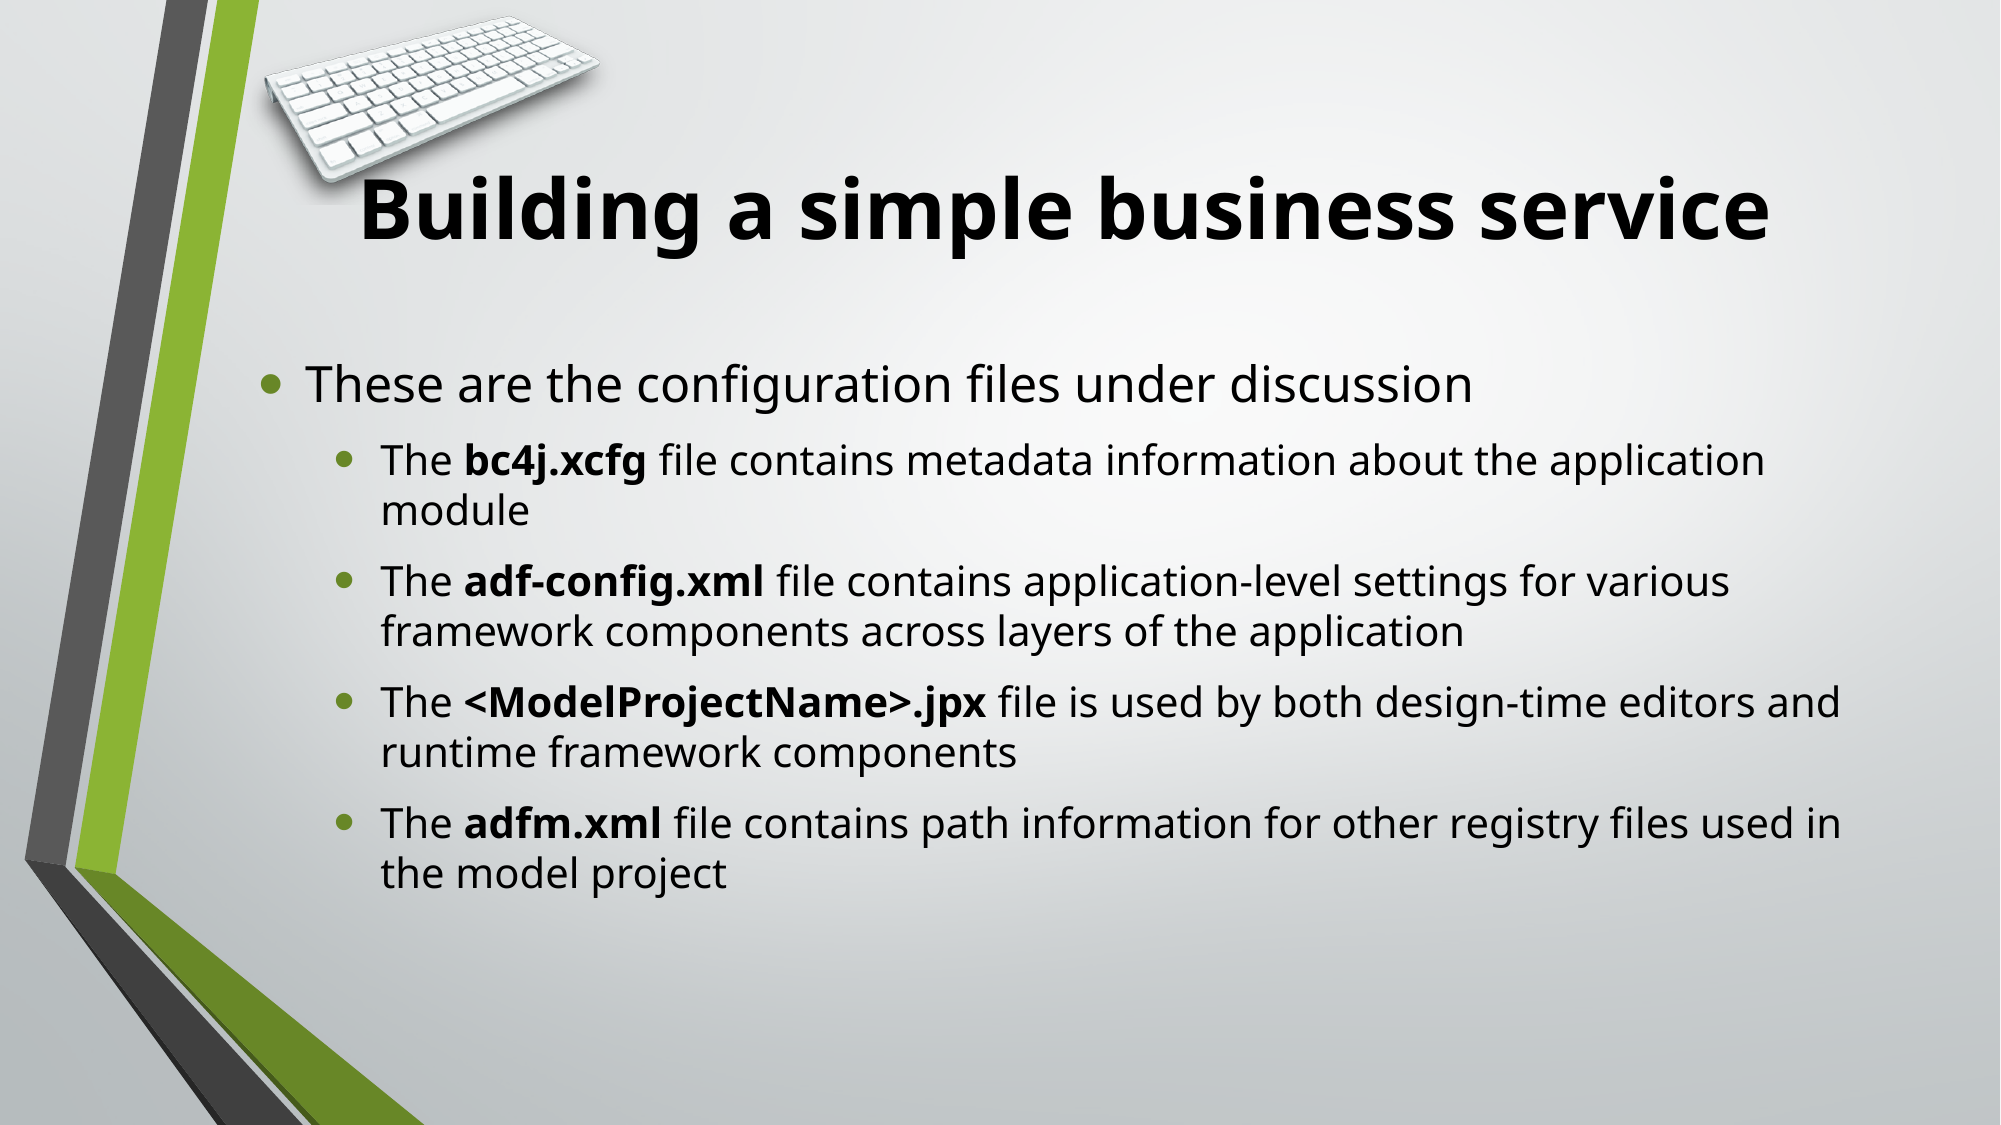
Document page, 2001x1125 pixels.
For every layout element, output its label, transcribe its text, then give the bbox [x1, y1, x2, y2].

picture [243, 1, 617, 206]
list These are the configuration files under discussion The bc4j.xcfg file contains metadata information about the application module The adf-config.xml file contains application-level settings for various framework components across layers of the application The <ModelProjectName>.jpx file is used by both design-time editors and runtime framework components The adfm.xml file contains path information for other registry files used in the model project [243, 299, 1887, 950]
title Building a simple business service [243, 112, 1887, 299]
